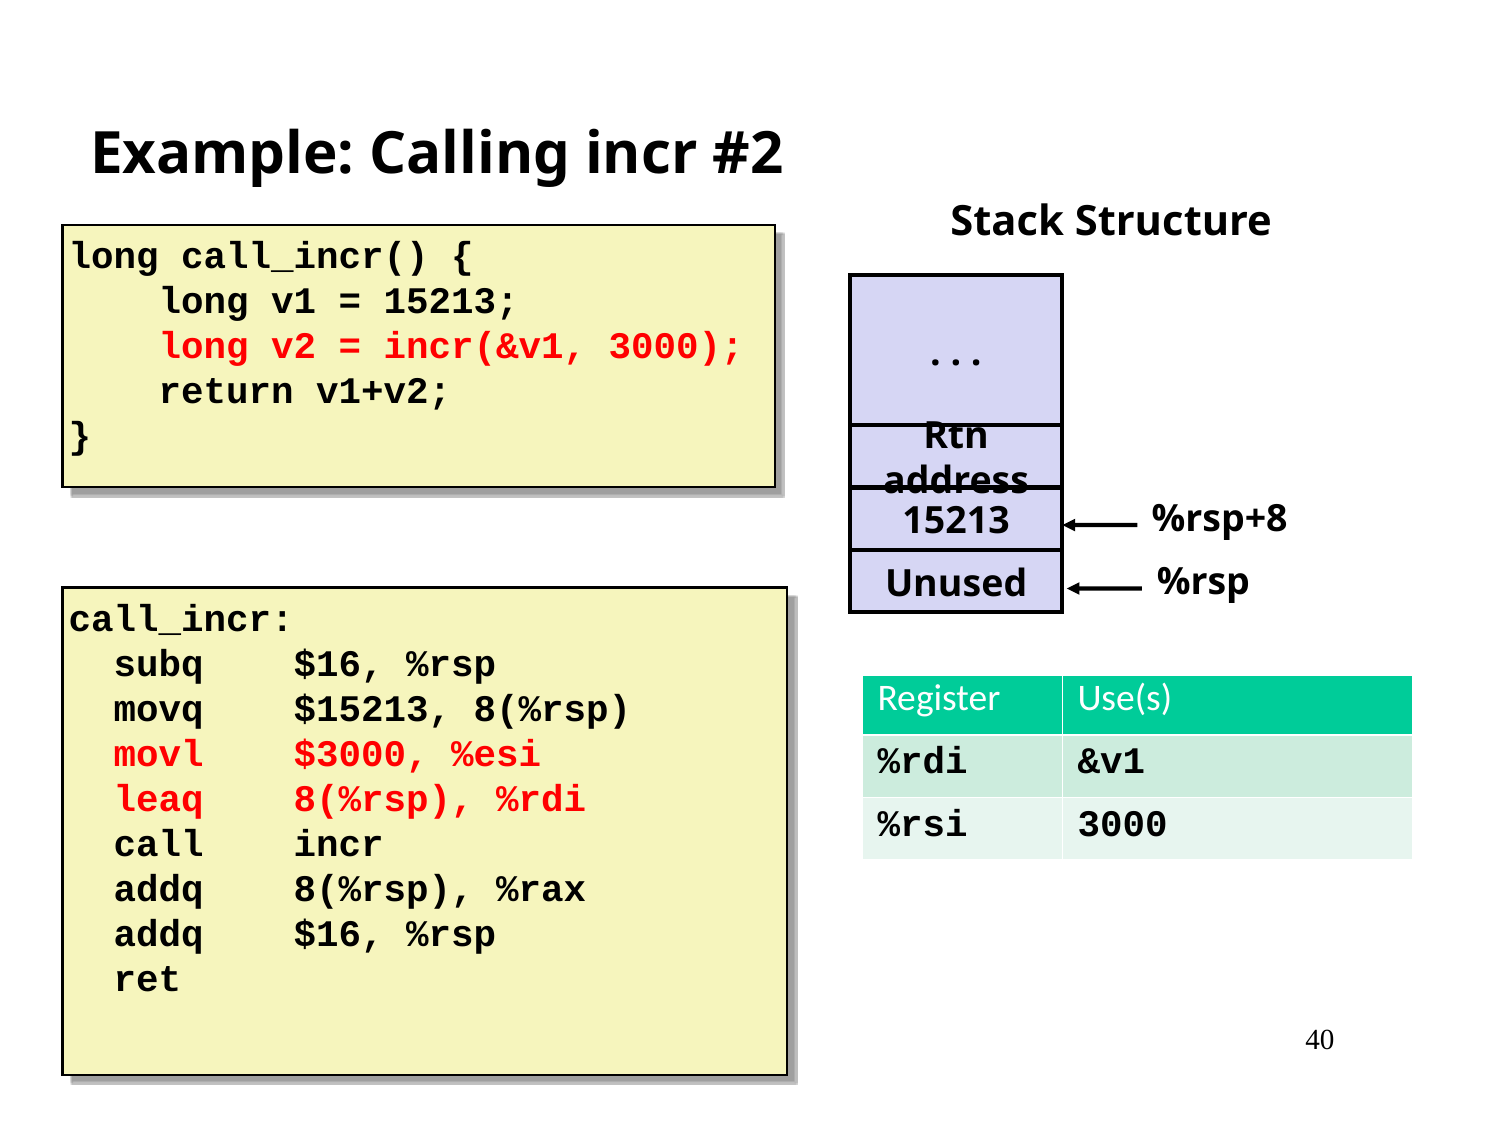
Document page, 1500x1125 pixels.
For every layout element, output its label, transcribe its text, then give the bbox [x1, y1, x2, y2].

text_box Stack Structure [944, 187, 1279, 250]
text_box long call_incr() { long v1 = 15213; long v2 = incr(&v1, 3000); return v1+v2; } [62, 224, 775, 488]
text_box 15213 [849, 488, 1063, 549]
title Example: Calling incr #2 [75, 75, 1400, 225]
text_box call_incr: subq $16, %rsp movq $15213, 8(%rsp) movl $3000, %esi leaq 8(%rsp), %rdi call incr addq 8(%rsp), %rax addq $16, %rsp ret [62, 587, 788, 1075]
table_header Register [863, 676, 1062, 734]
table_cell 3000 [1063, 798, 1412, 859]
slide_number 40 [1137, 1012, 1351, 1088]
text_box [1066, 582, 1142, 595]
text_box Unused [849, 549, 1063, 613]
table_cell &v1 [1063, 736, 1412, 797]
text_box . . . [849, 274, 1063, 424]
text_box %rsp [1150, 550, 1257, 609]
table_header Use(s) [1063, 676, 1412, 734]
table_cell %rsi [863, 798, 1062, 859]
text_box [1062, 518, 1138, 532]
text_box Rtn address [849, 424, 1063, 488]
text_box %rsp+8 [1145, 487, 1295, 545]
table_cell %rdi [863, 736, 1062, 797]
